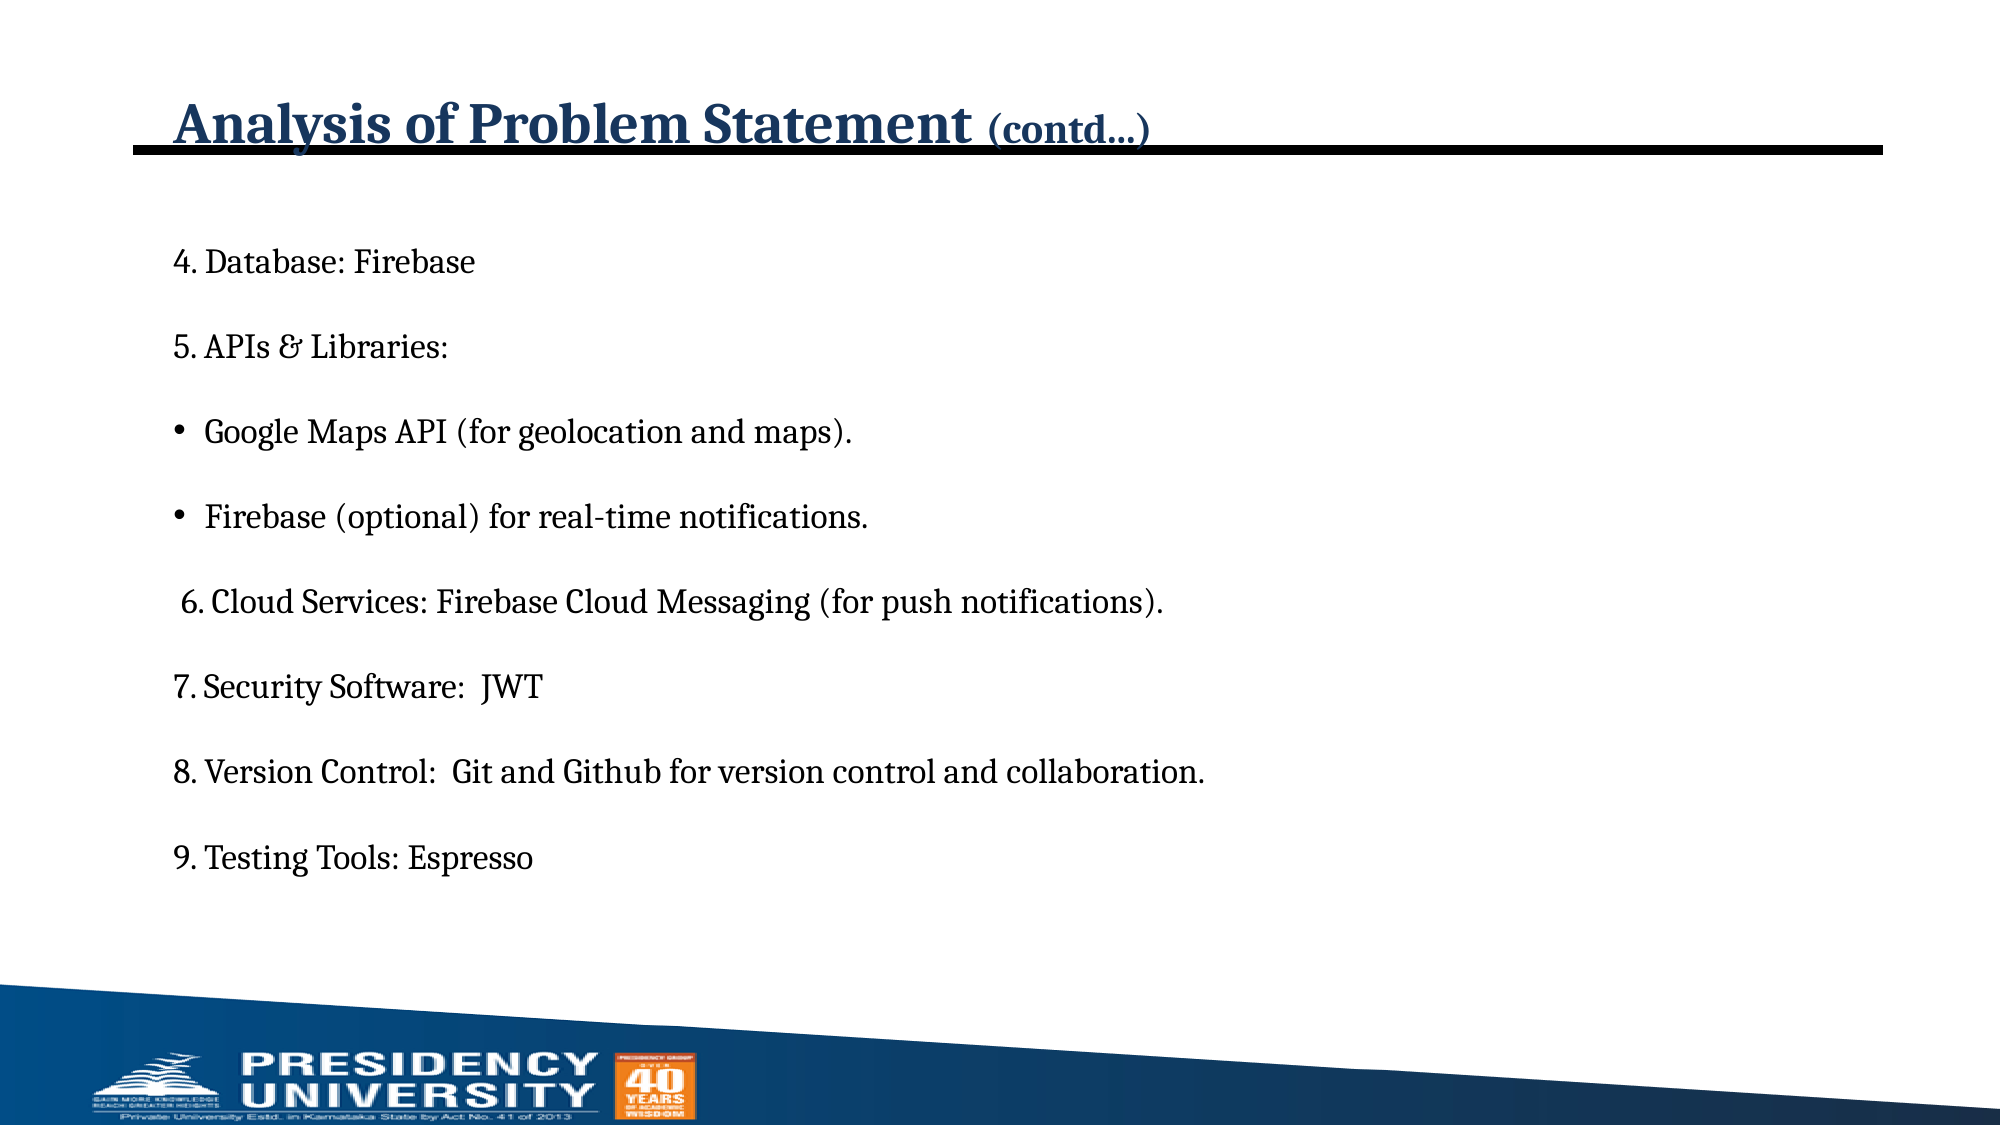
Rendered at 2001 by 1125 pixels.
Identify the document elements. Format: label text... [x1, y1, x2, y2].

list 4. Database: Firebase 5. APIs & Libraries: Google Maps API (for geolocation and maps). Firebase (optional) for real-time notifications. 6. Cloud Services: Firebase Cloud Messaging (for push notifications). 7. Security Software: JWT 8. Version Control: Git and Github for version control and collaboration. 9. Testing Tools: Espresso [133, 187, 1884, 1000]
picture [0, 982, 2000, 1125]
title Analysis of Problem Statement (contd...) [133, 45, 1884, 125]
